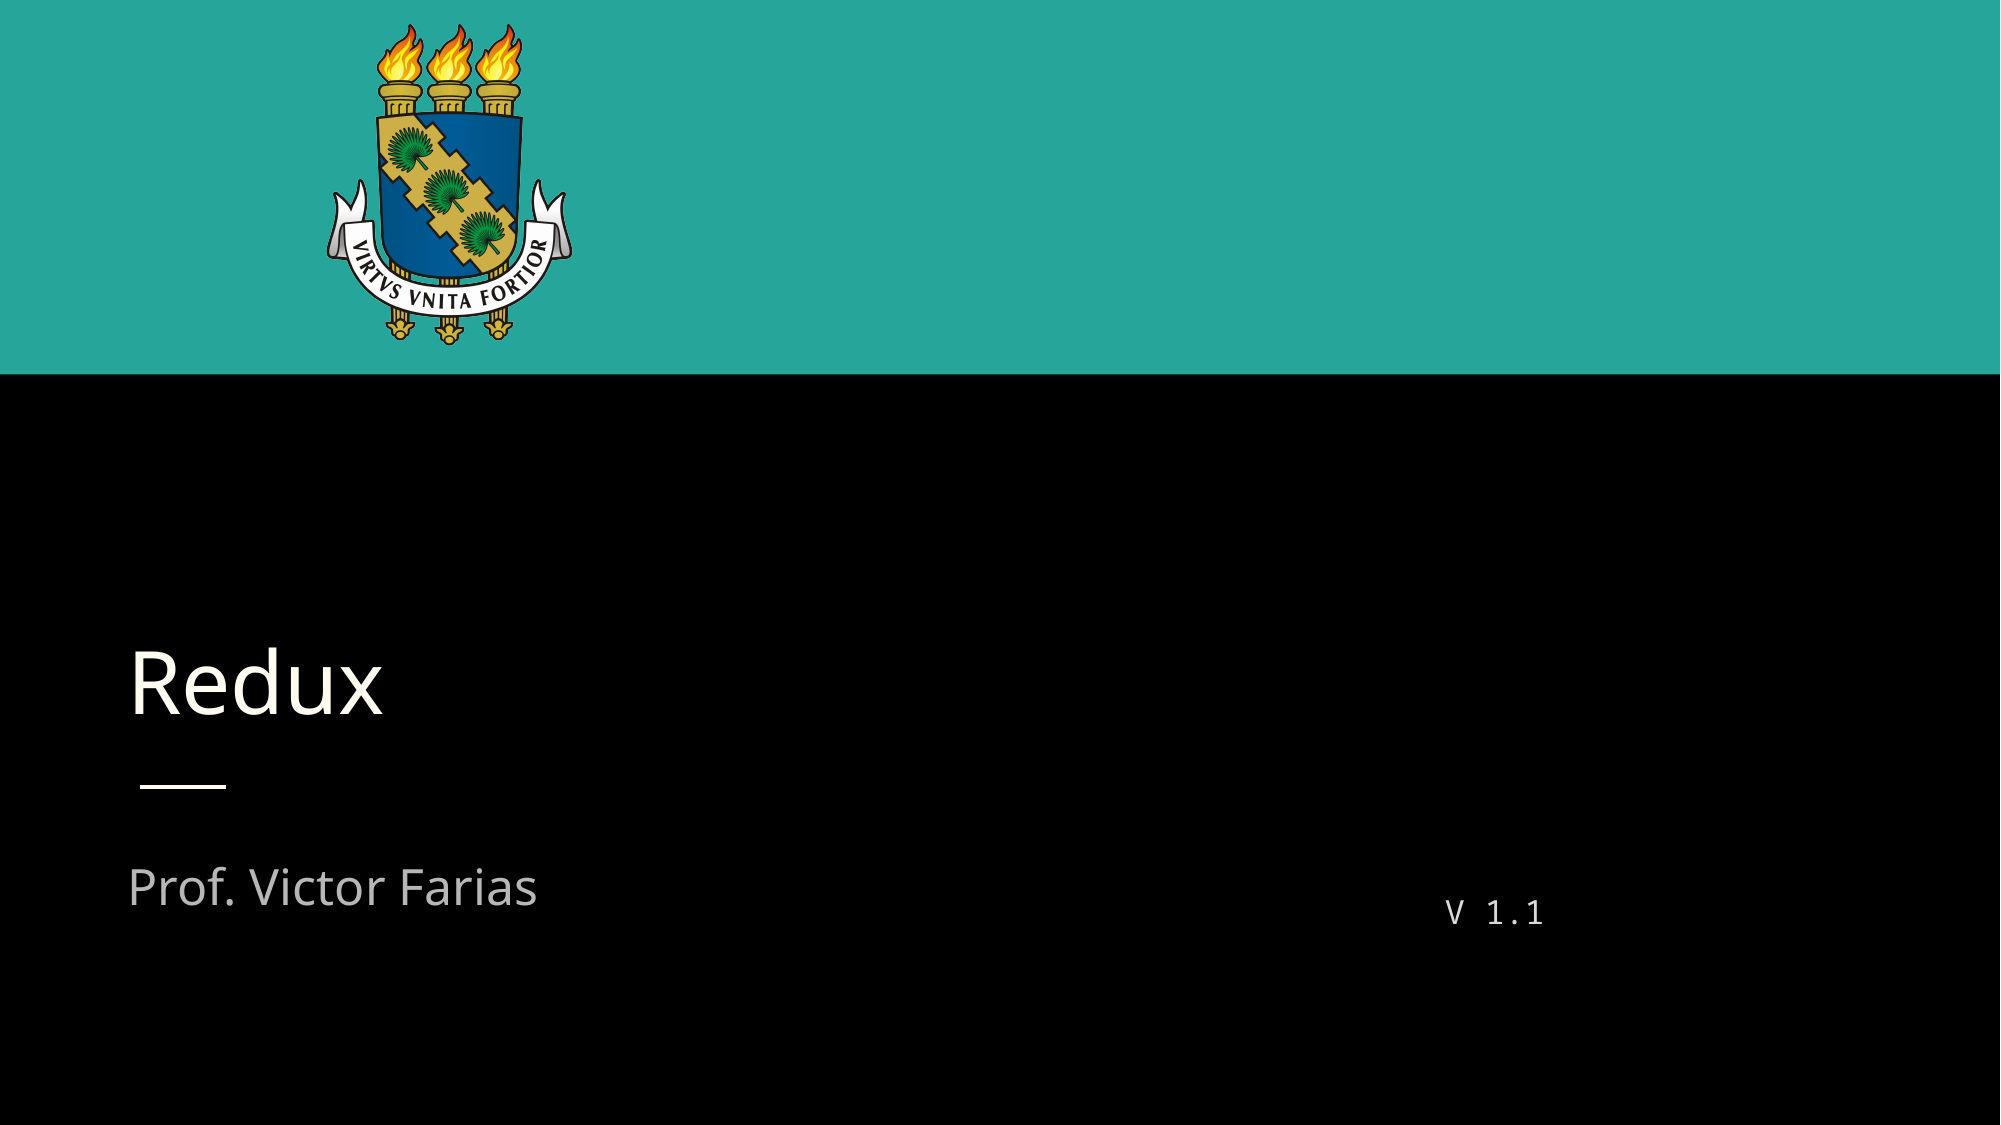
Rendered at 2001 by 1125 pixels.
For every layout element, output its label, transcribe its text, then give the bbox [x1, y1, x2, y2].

picture [324, 24, 574, 359]
title Redux [112, 414, 1888, 748]
text_box V 1.1 [1429, 856, 2000, 954]
subtitle Prof. Victor Farias [112, 840, 1888, 1013]
